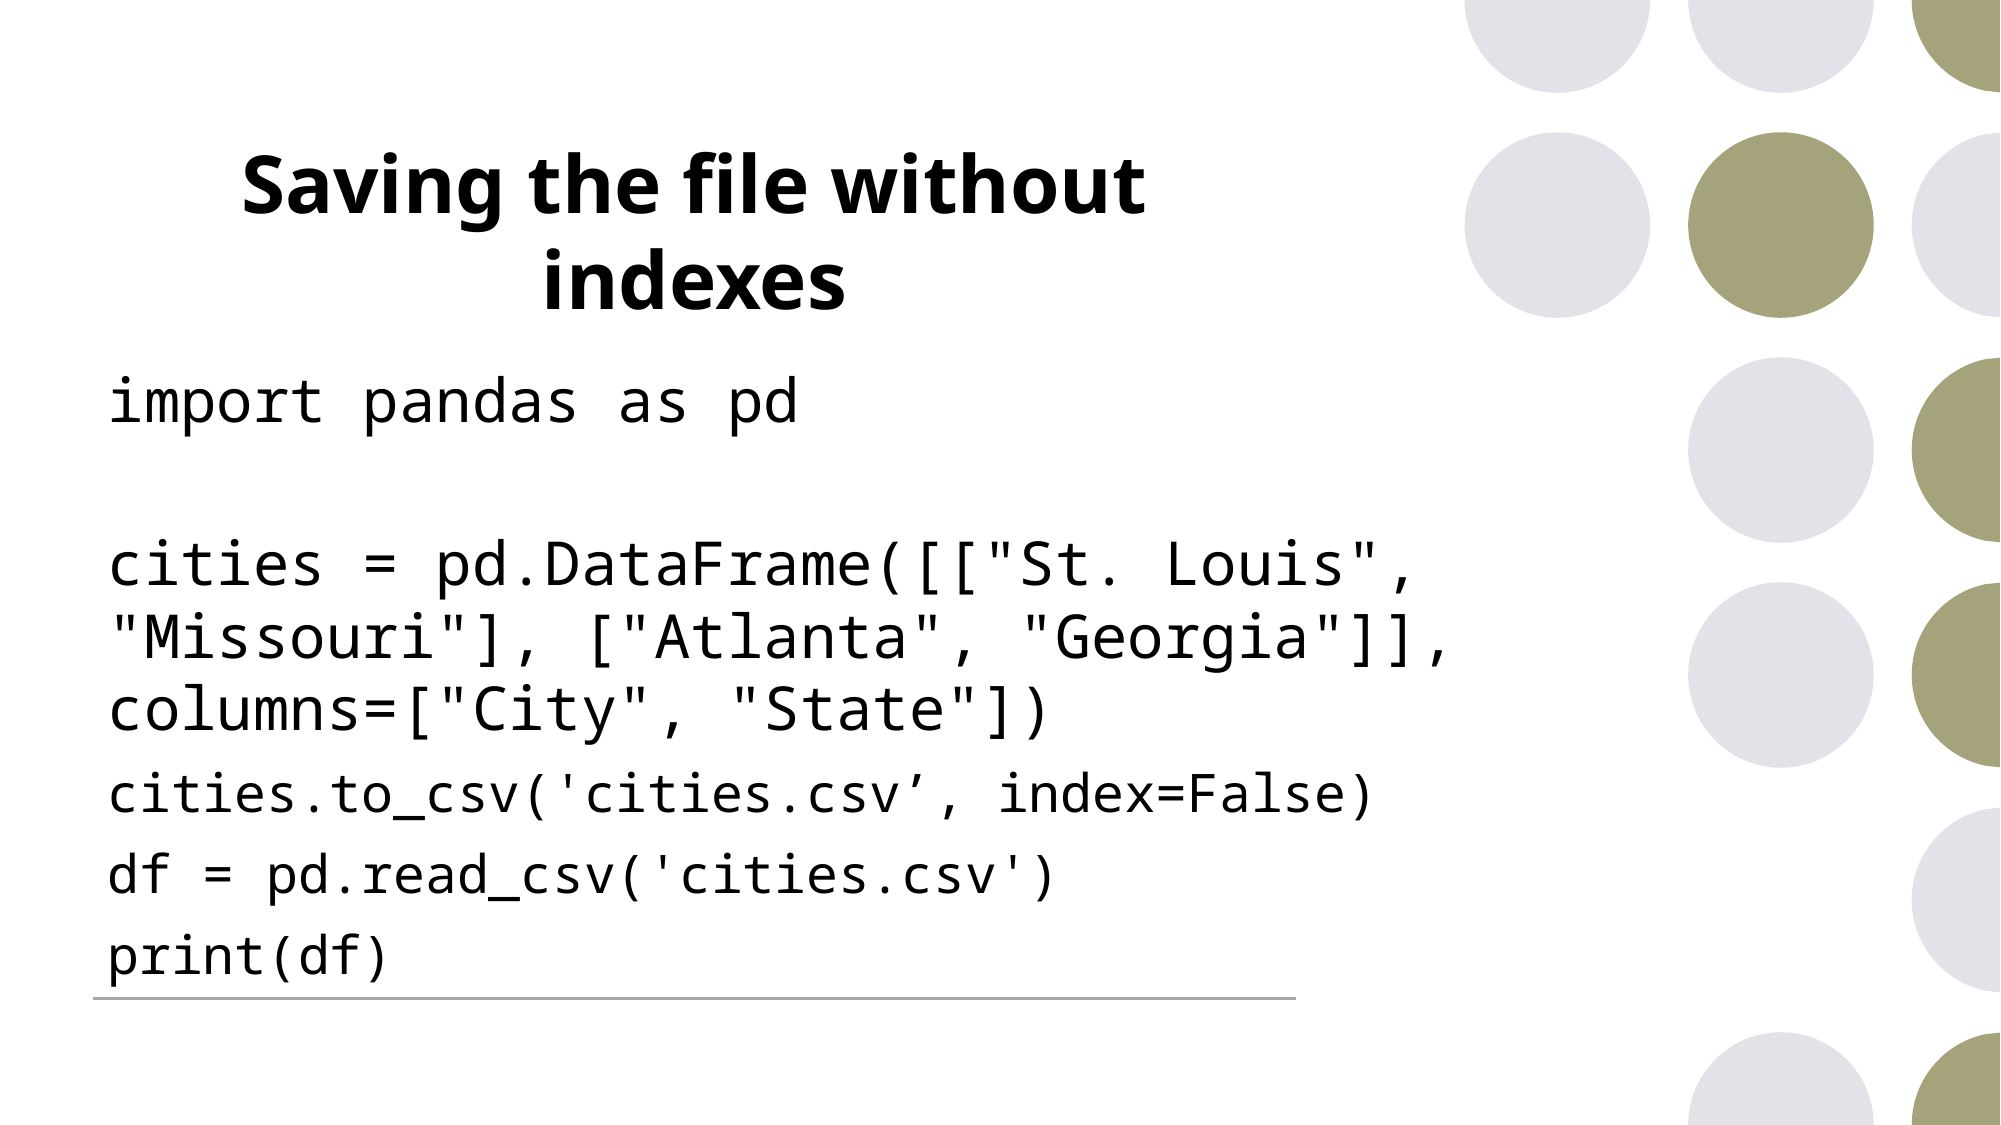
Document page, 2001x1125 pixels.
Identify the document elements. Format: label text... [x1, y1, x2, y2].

title Saving the file without indexes [92, 126, 1297, 335]
list import pandas as pd cities = pd.DataFrame([["St. Louis", "Missouri"], ["Atlanta", "Georgia"]], columns=["City", "State"]) cities.to_csv('cities.csv’, index=False) df = pd.read_csv('cities.csv') print(df) [92, 354, 1612, 999]
